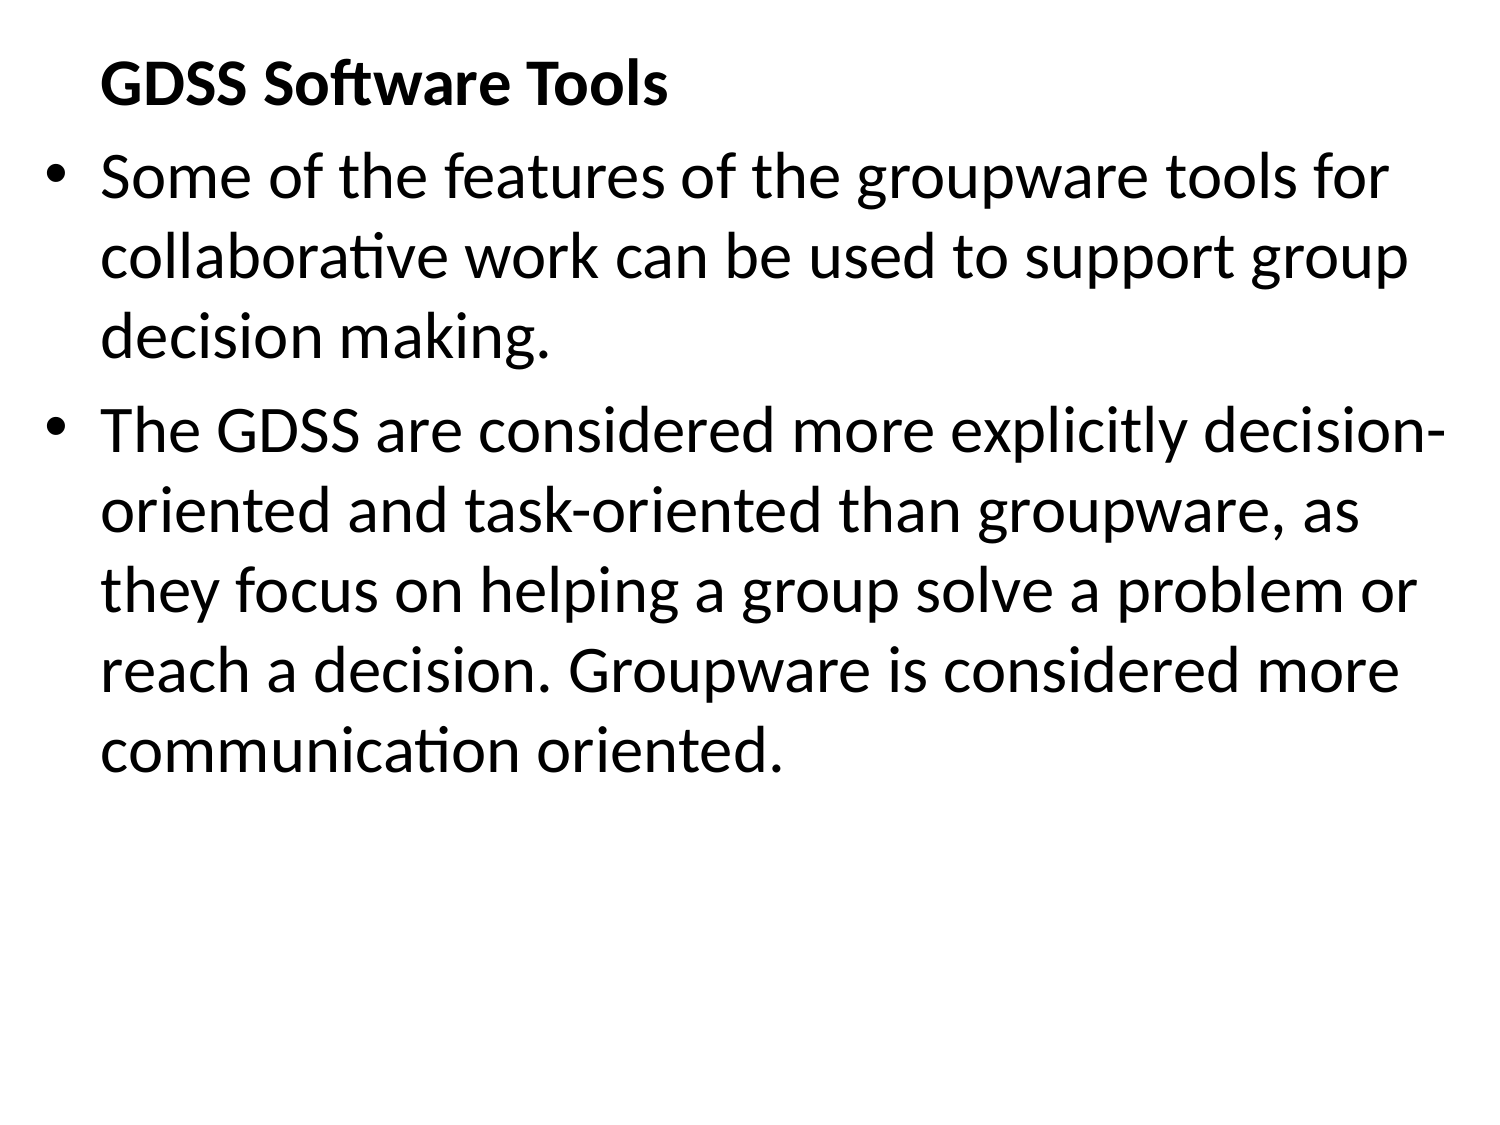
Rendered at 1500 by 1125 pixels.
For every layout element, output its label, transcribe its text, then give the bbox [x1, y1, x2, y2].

list GDSS Software Tools Some of the features of the groupware tools for collaborative work can be used to support group decision making. The GDSS are considered more explicitly decision-oriented and task-oriented than groupware, as they focus on helping a group solve a problem or reach a decision. Groupware is considered more communication oriented. [29, 30, 1471, 1094]
